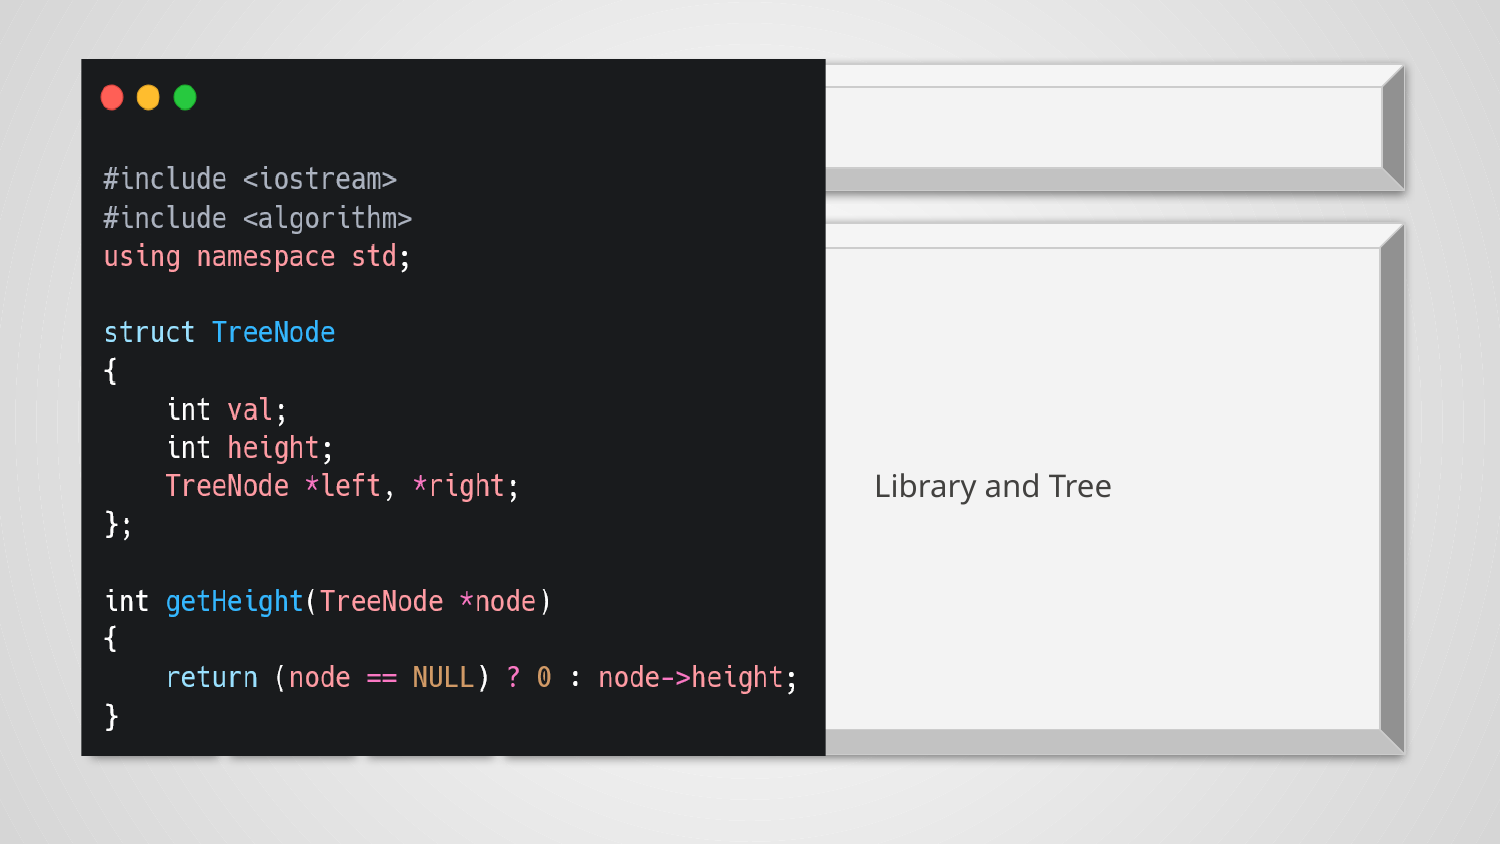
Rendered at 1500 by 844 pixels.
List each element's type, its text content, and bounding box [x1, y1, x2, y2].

picture [81, 59, 826, 756]
list Library and Tree [844, 250, 1365, 721]
